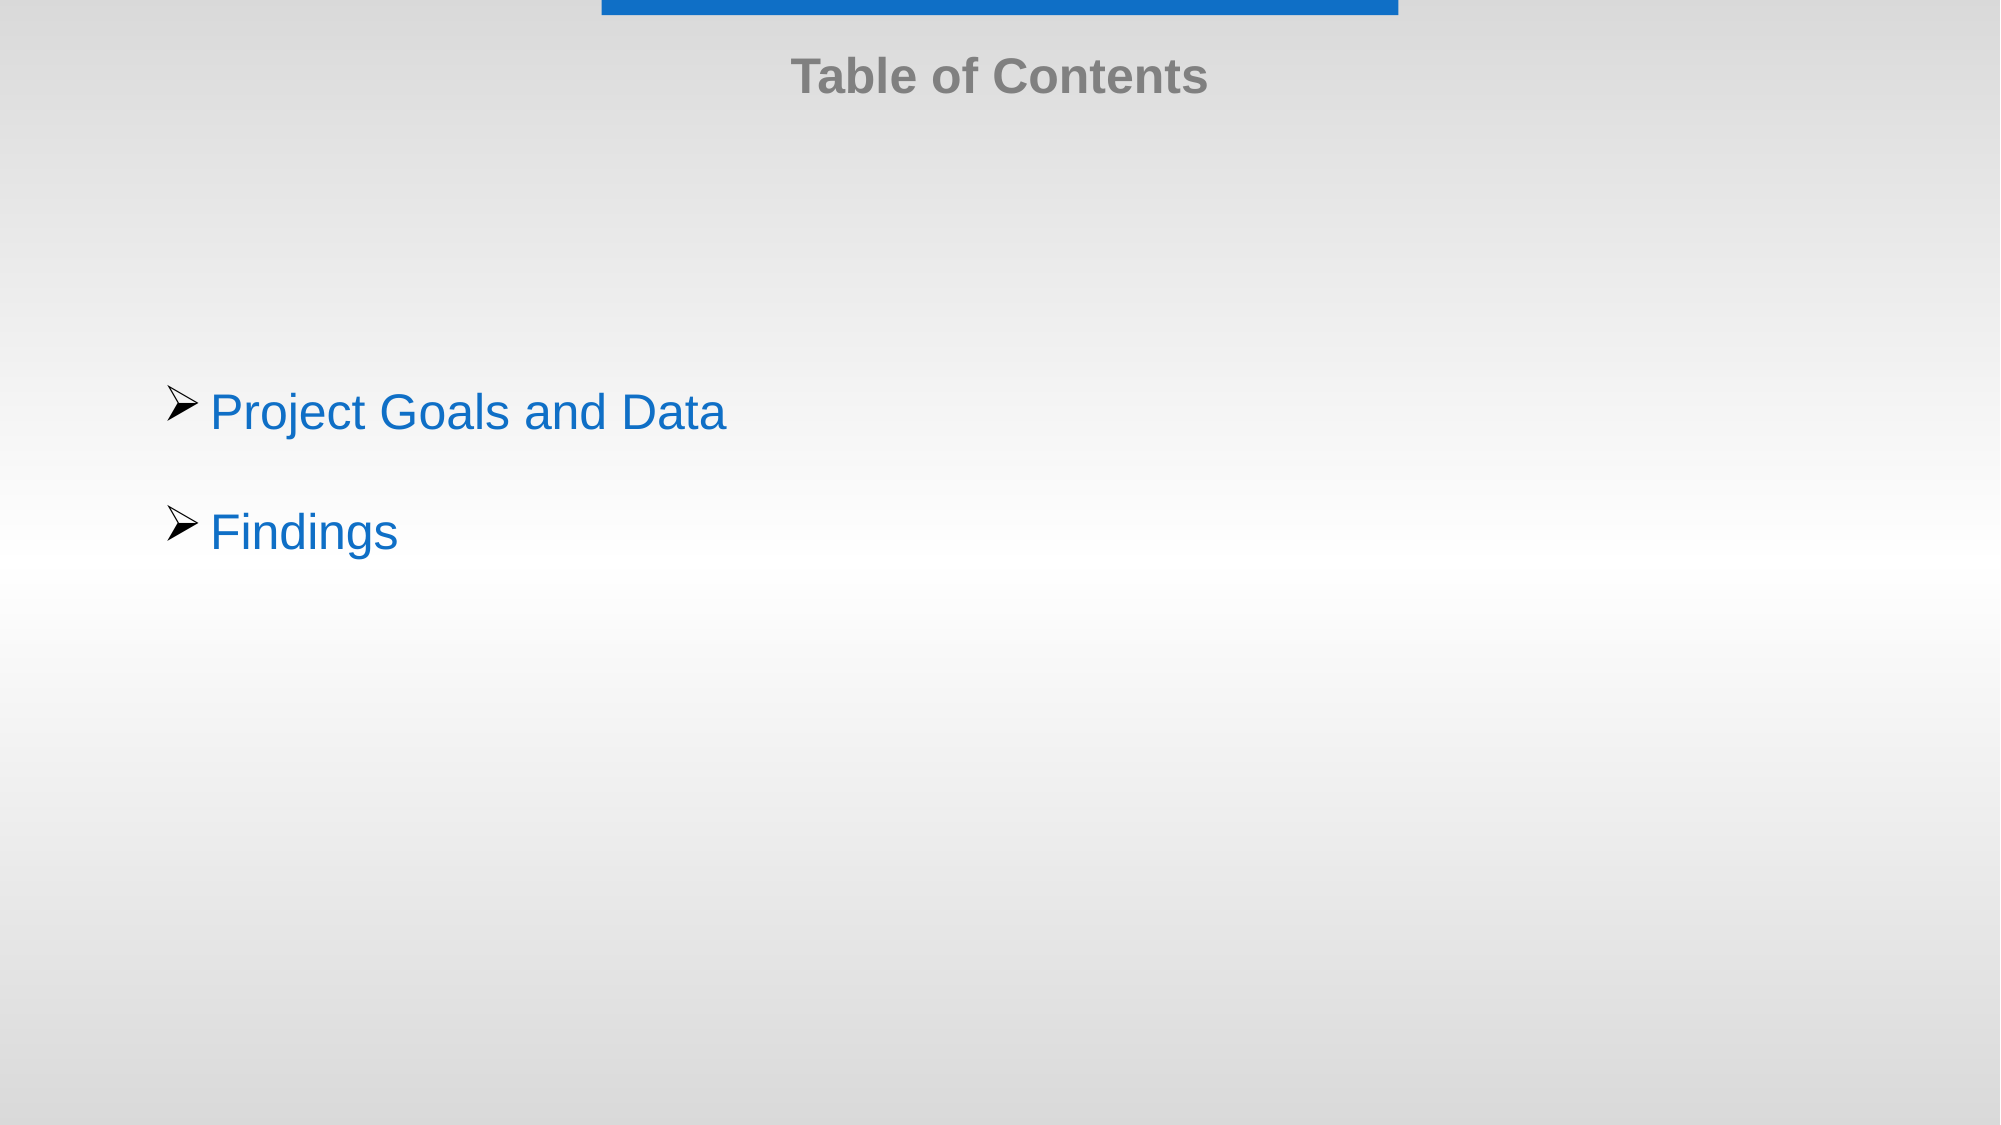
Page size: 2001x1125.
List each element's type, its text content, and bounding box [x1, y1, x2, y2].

text_box Project Goals and Data Findings [148, 312, 1608, 637]
text_box [601, 0, 1400, 7]
text_box Table of Contents [249, 7, 1750, 147]
